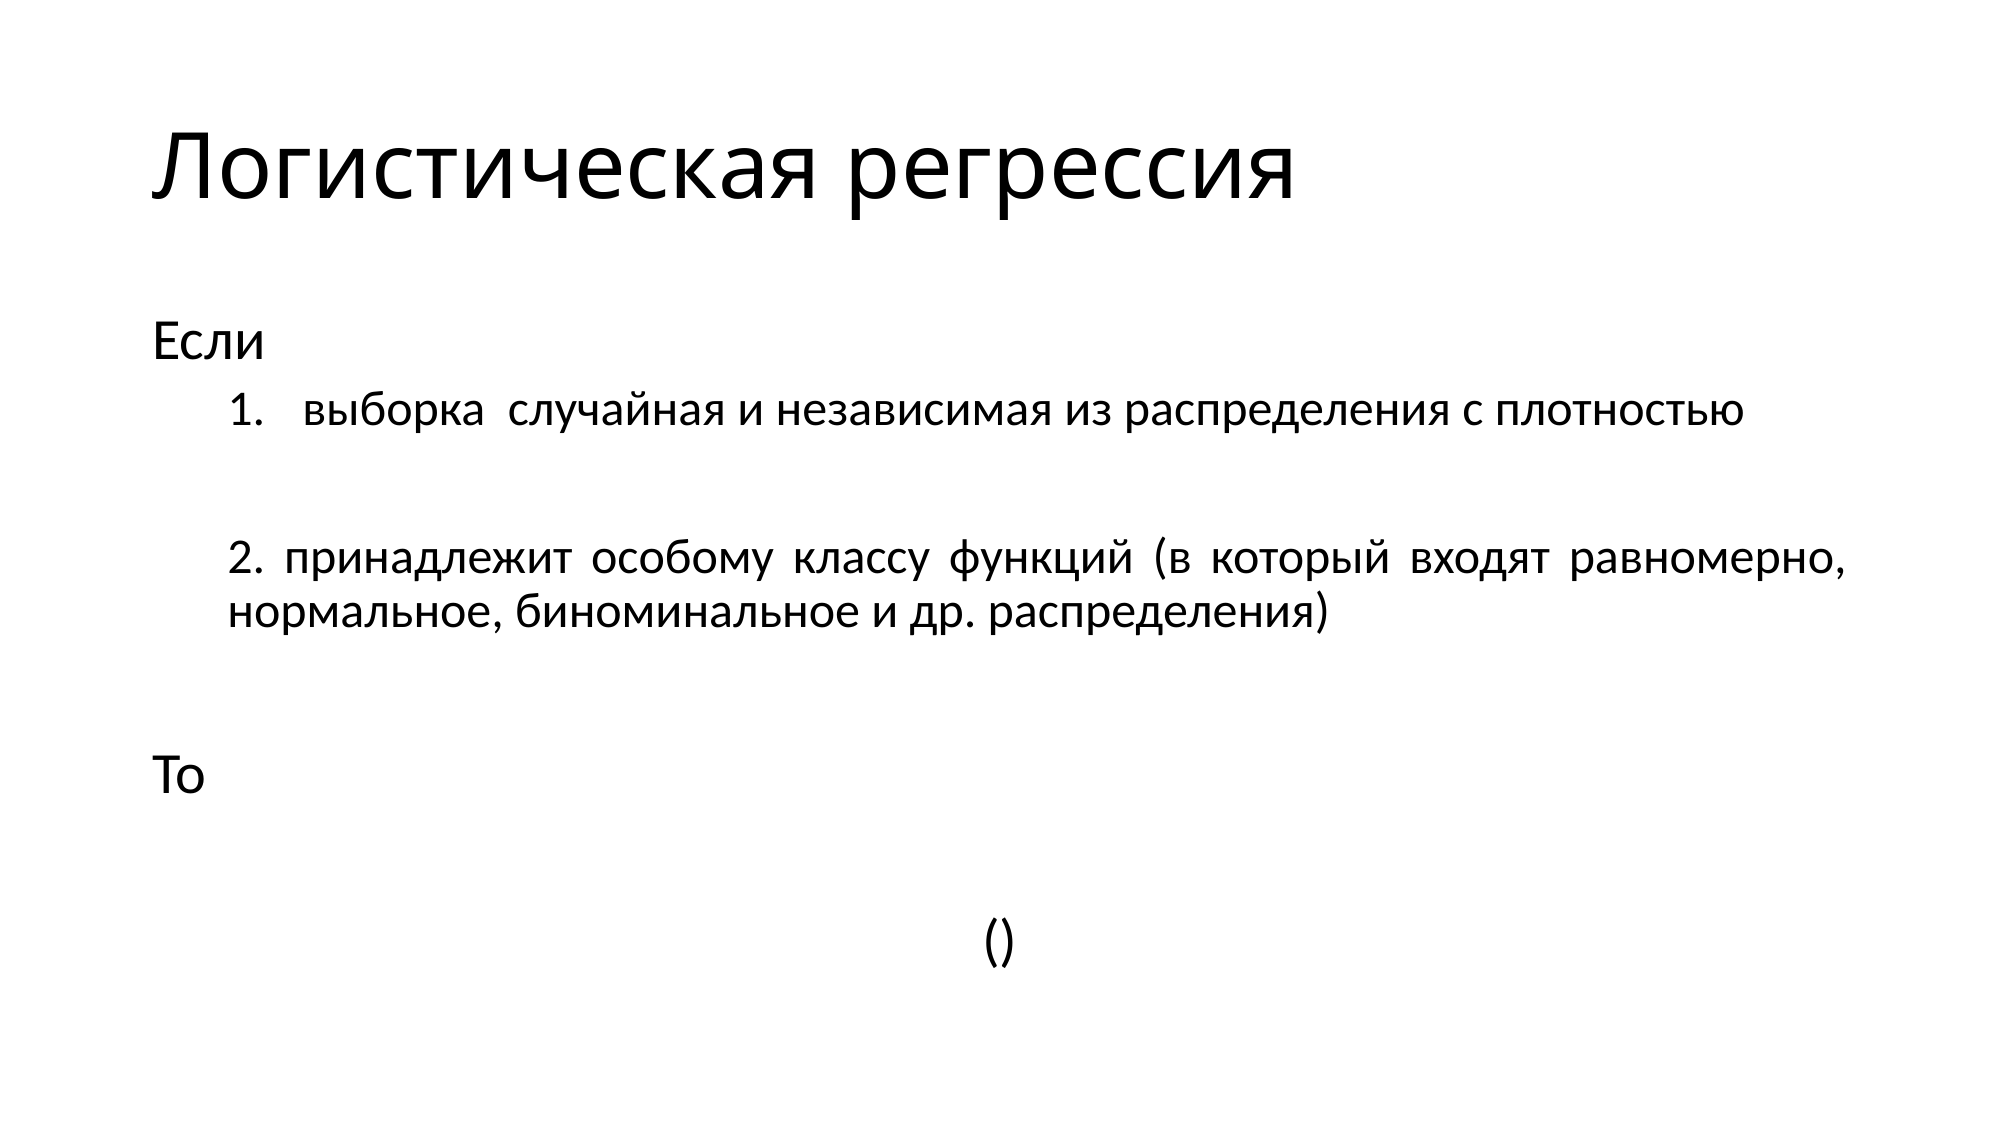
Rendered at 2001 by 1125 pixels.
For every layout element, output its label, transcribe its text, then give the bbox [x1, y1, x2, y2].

title Логистическая регрессия [137, 59, 1863, 278]
